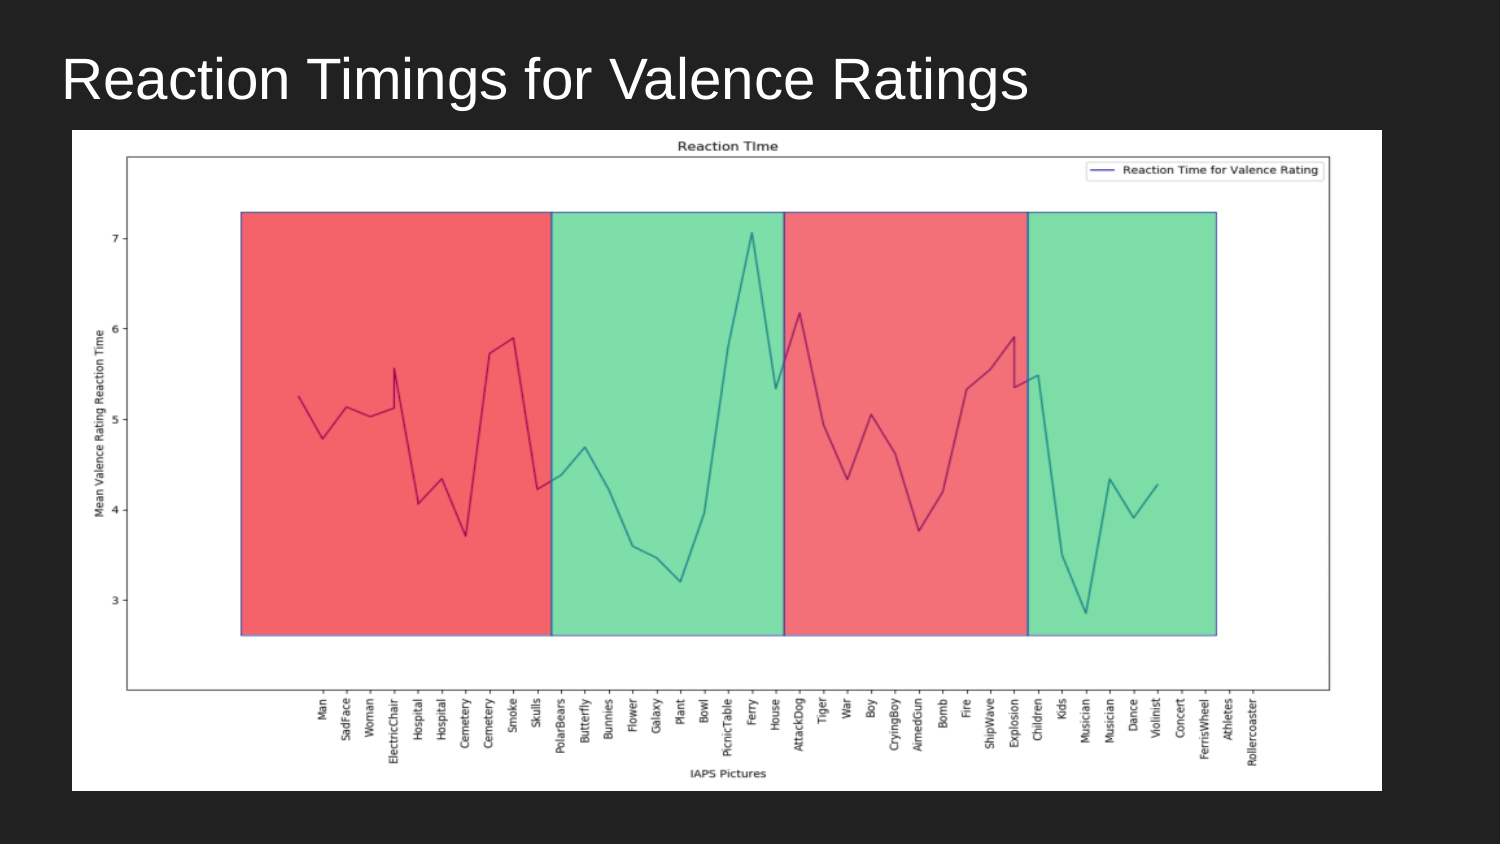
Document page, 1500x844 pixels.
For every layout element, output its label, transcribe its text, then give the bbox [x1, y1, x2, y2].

picture [71, 130, 1382, 792]
title Reaction Timings for Valence Ratings [46, 26, 1444, 121]
